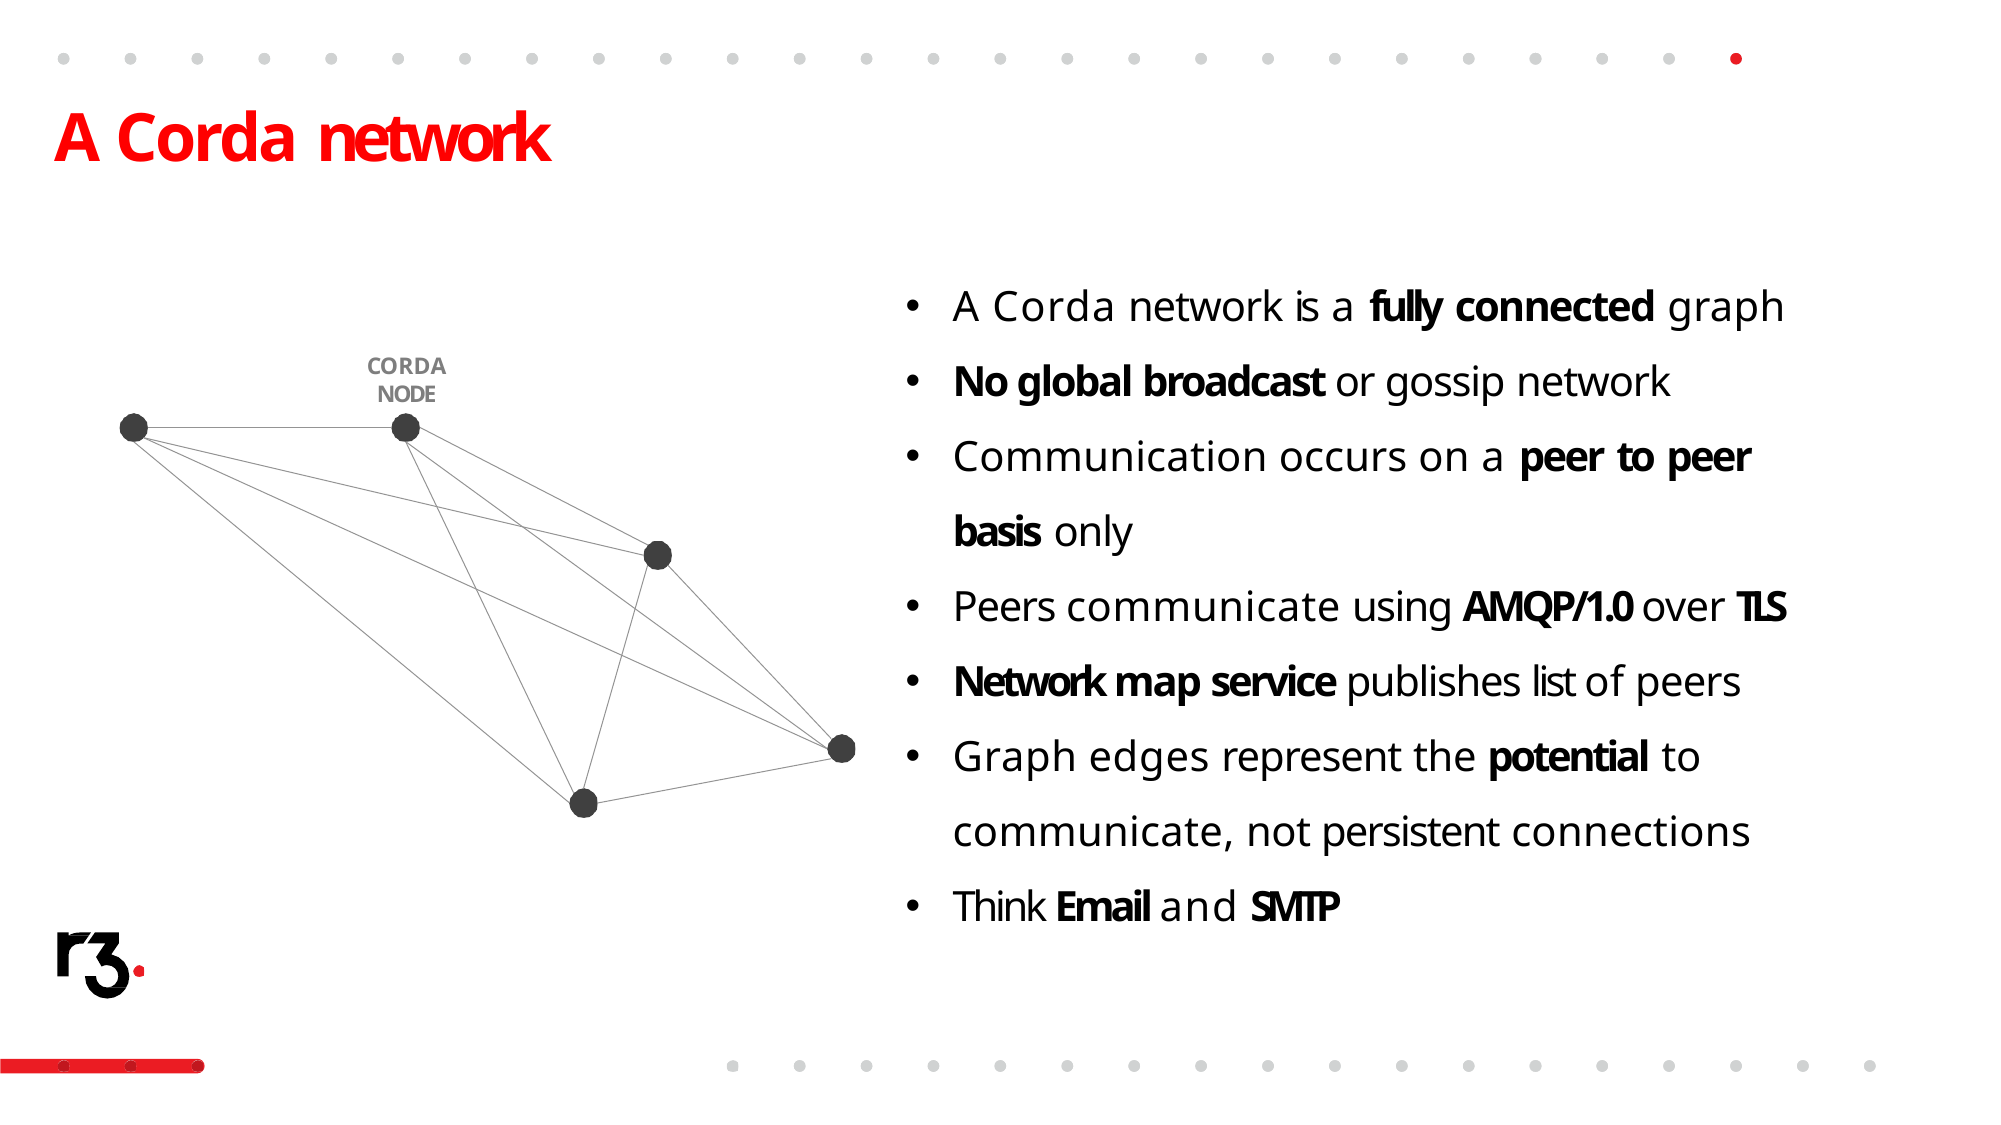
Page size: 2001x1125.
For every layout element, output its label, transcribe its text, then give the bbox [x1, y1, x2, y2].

text_box [119, 413, 148, 442]
text_box [643, 541, 672, 570]
picture [124, 1060, 137, 1072]
picture [726, 1060, 739, 1072]
text_box [569, 788, 598, 818]
text_box CORDA NODE [365, 349, 453, 407]
text_box A Corda network is a fully connected graph No global broadcast or gossip network Communication occurs on a peer to peer basis only Peers communicate using AMQP/1.0 over TLS Network map service publishes list of peers Graph edges represent the potential to communicate, not persistent connections Think Email and SMTP [903, 252, 1864, 931]
title A Corda network [52, 92, 607, 283]
text_box [827, 734, 856, 763]
picture [133, 965, 145, 977]
picture [191, 1060, 204, 1072]
picture [57, 1060, 70, 1072]
text_box [391, 413, 420, 442]
